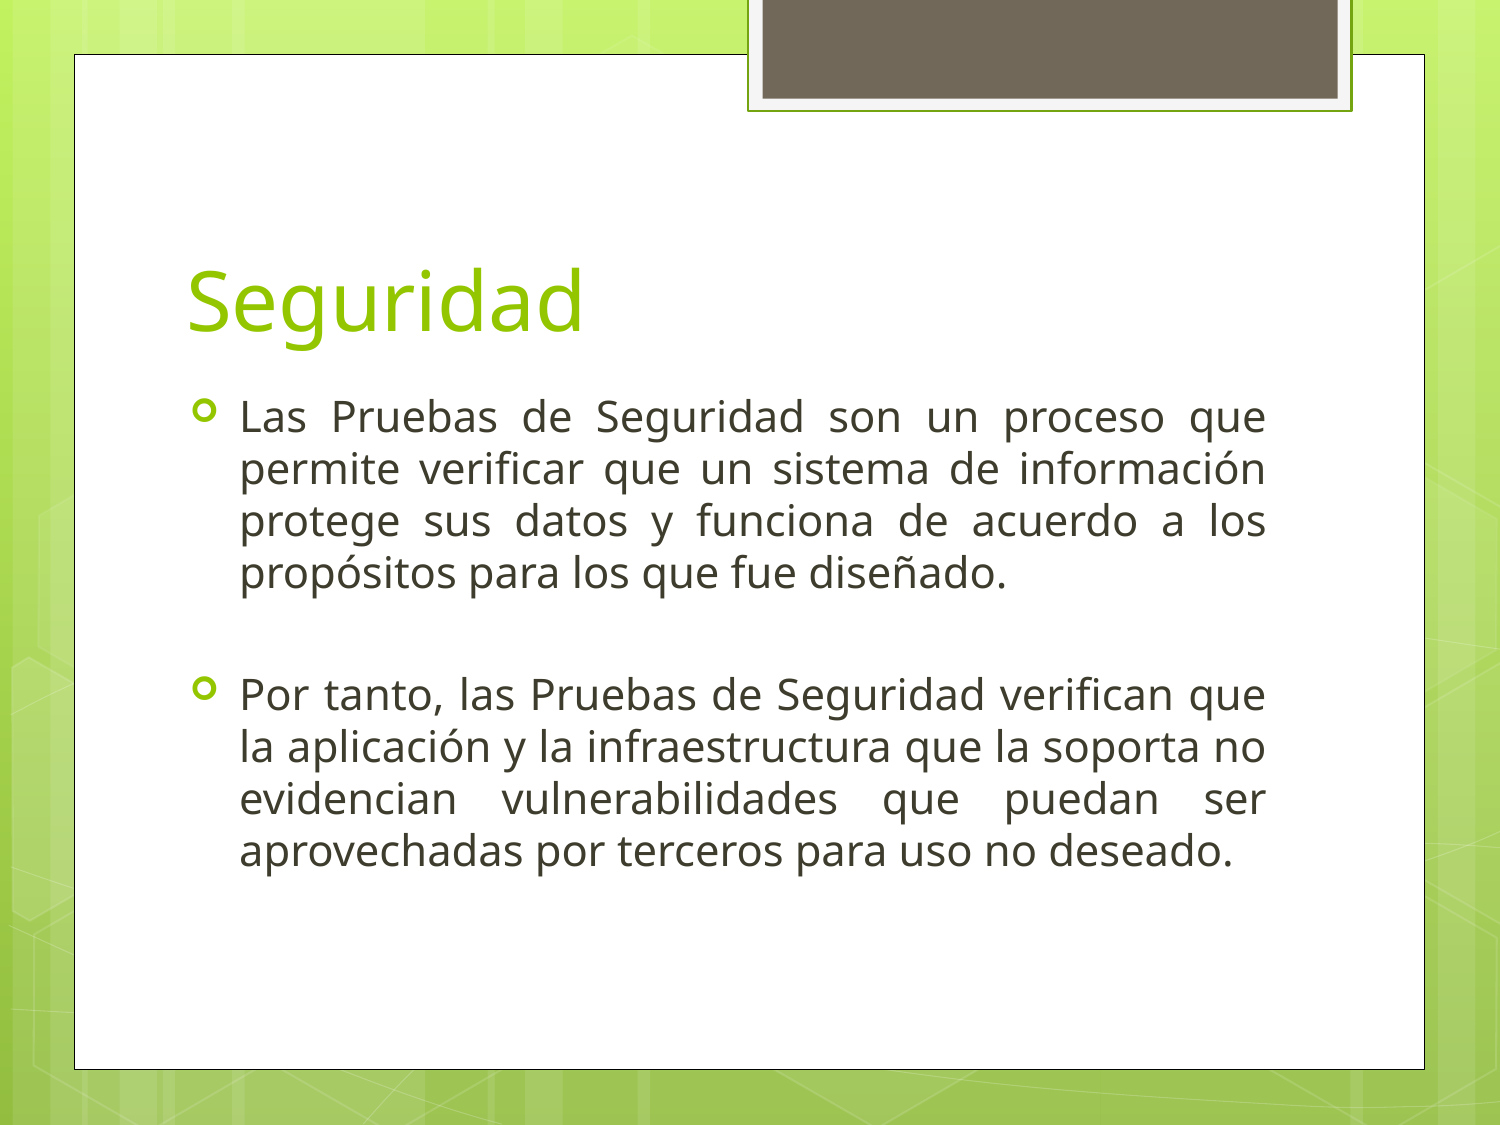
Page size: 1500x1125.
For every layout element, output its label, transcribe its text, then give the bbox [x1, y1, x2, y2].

list Las Pruebas de Seguridad son un proceso que permite verificar que un sistema de información protege sus datos y funciona de acuerdo a los propósitos para los que fue diseñado. Por tanto, las Pruebas de Seguridad verifican que la aplicación y la infraestructura que la soporta no evidencian vulnerabilidades que puedan ser aprovechadas por terceros para uso no deseado. [171, 381, 1283, 957]
title Seguridad [171, 168, 1324, 357]
